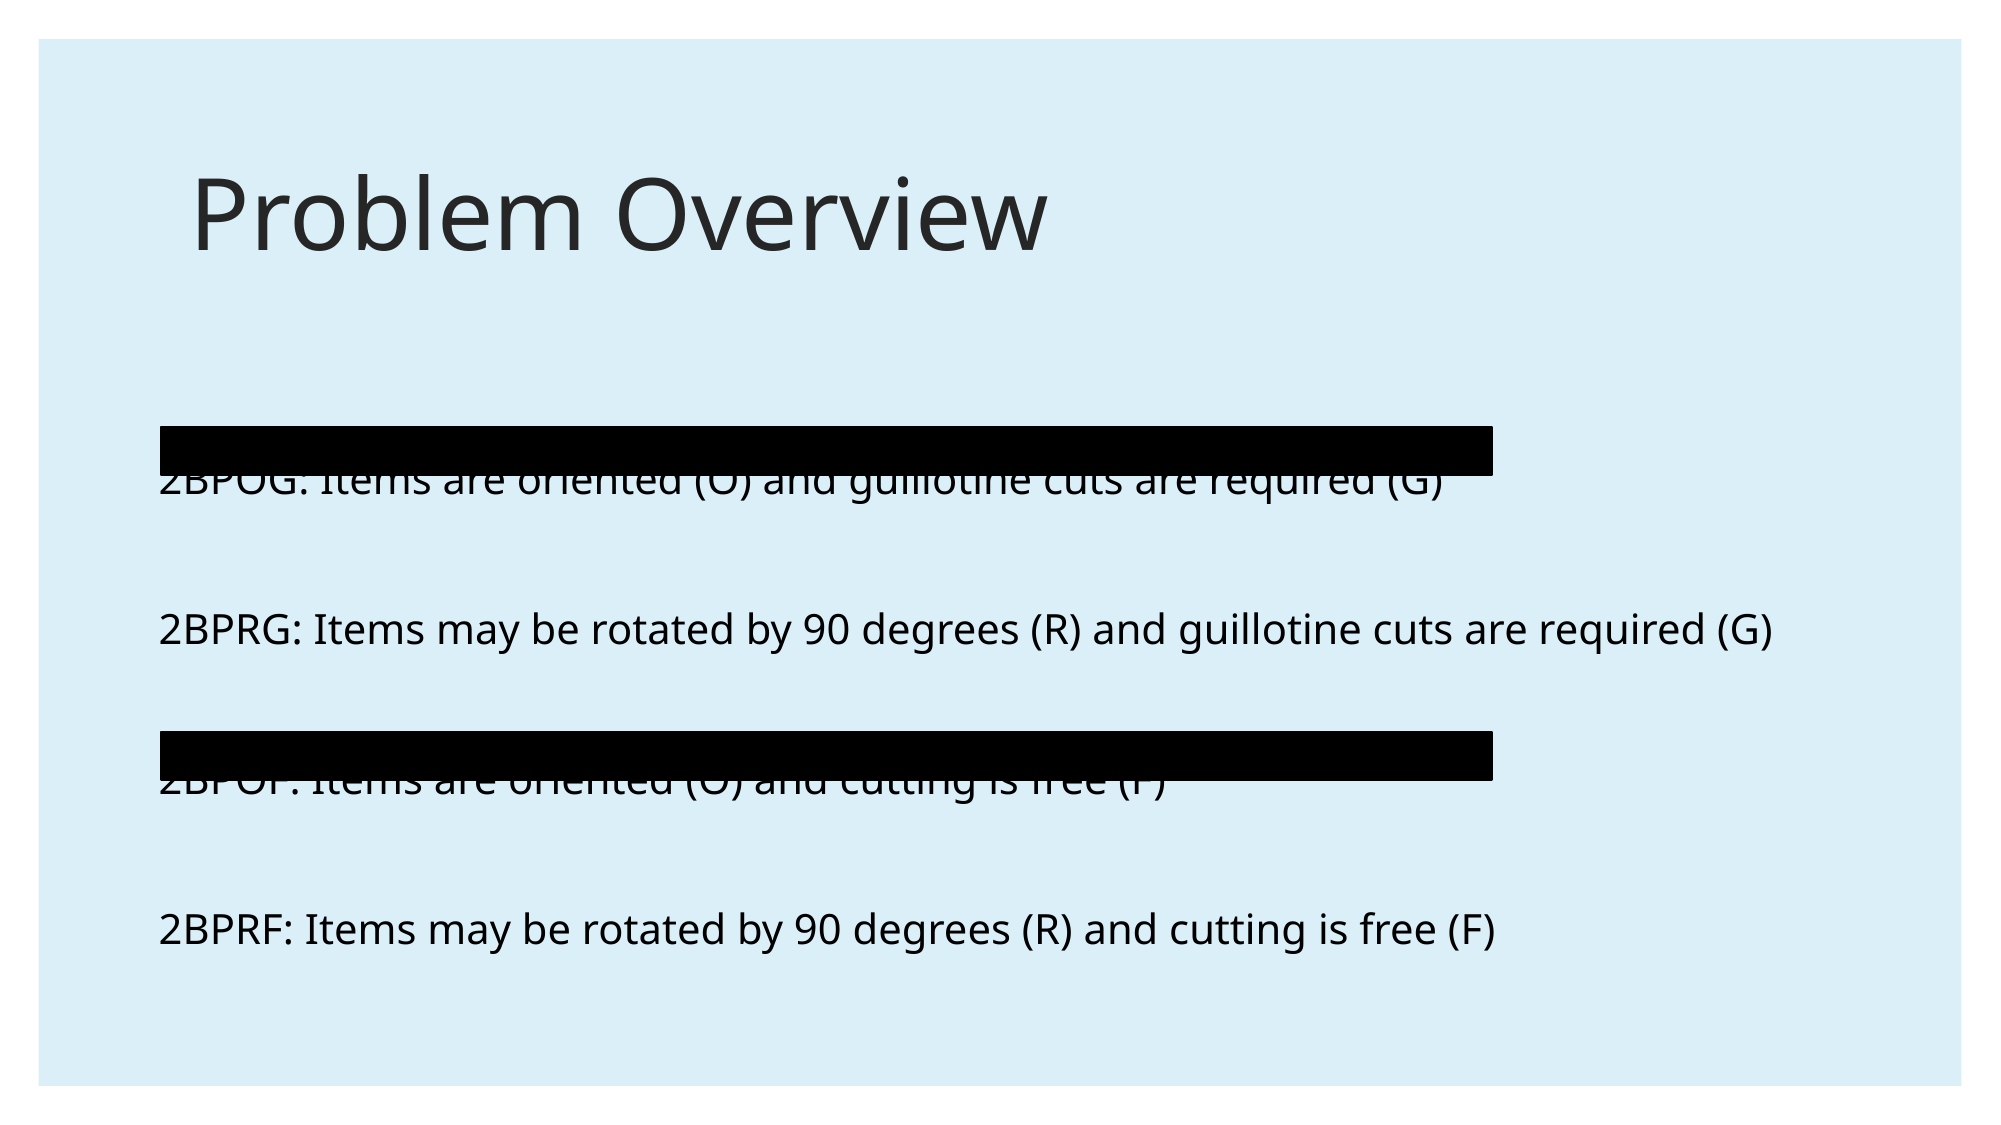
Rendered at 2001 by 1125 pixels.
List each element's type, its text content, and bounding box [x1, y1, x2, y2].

title Problem Overview [174, 105, 1825, 331]
text_box [160, 426, 1493, 476]
list 2BPOG: Items are oriented (O) and guillotine cuts are required (G) 2BPRG: Items may be rotated by 90 degrees (R) and guillotine cuts are required (G) 2BPOF: Items are oriented (O) and cutting is free (F) 2BPRF: Items may be rotated by 90 degrees (R) and cutting is free (F) [143, 345, 1887, 990]
text_box [160, 731, 1493, 781]
